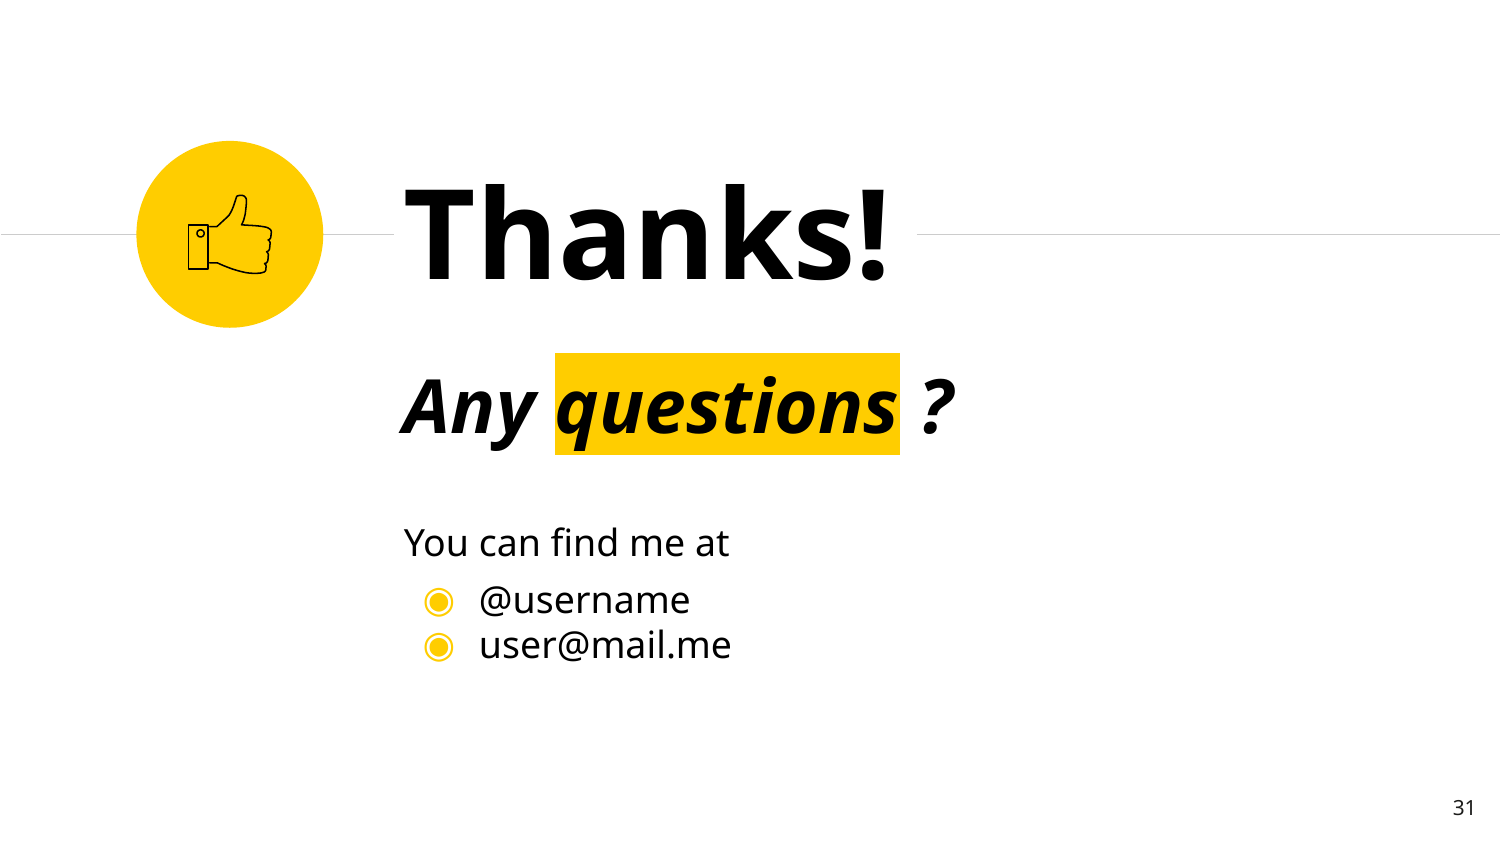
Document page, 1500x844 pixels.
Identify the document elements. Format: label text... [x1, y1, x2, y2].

text_box [136, 140, 324, 233]
text_box [136, 243, 323, 328]
slide_number 31 [1401, 779, 1492, 844]
title Thanks! [389, 133, 1195, 325]
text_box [188, 195, 272, 274]
subtitle Any questions ? You can find me at @username user@mail.me [389, 343, 1213, 473]
